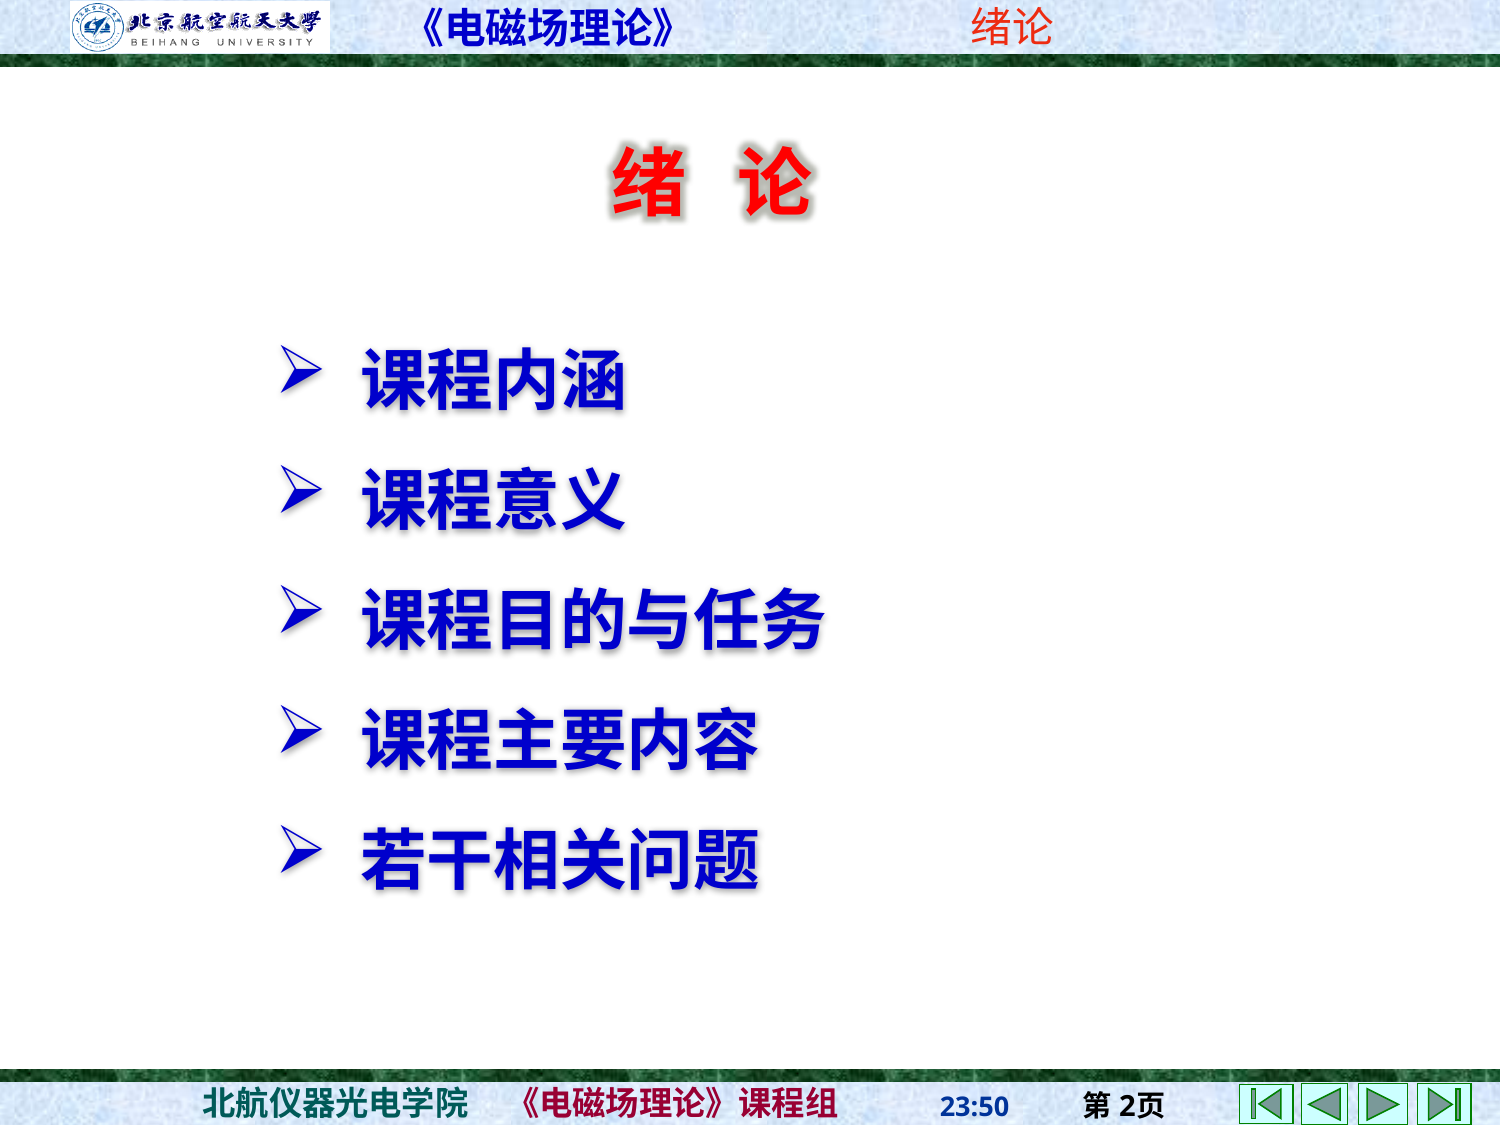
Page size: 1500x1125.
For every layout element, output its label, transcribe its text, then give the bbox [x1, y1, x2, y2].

picture [0, 1069, 1500, 1125]
text_box 课程内涵 课程意义 课程目的与任务 课程主要内容 若干相关问题 [260, 290, 1295, 906]
text_box 绪 论 [540, 127, 884, 233]
picture [0, 0, 1500, 67]
